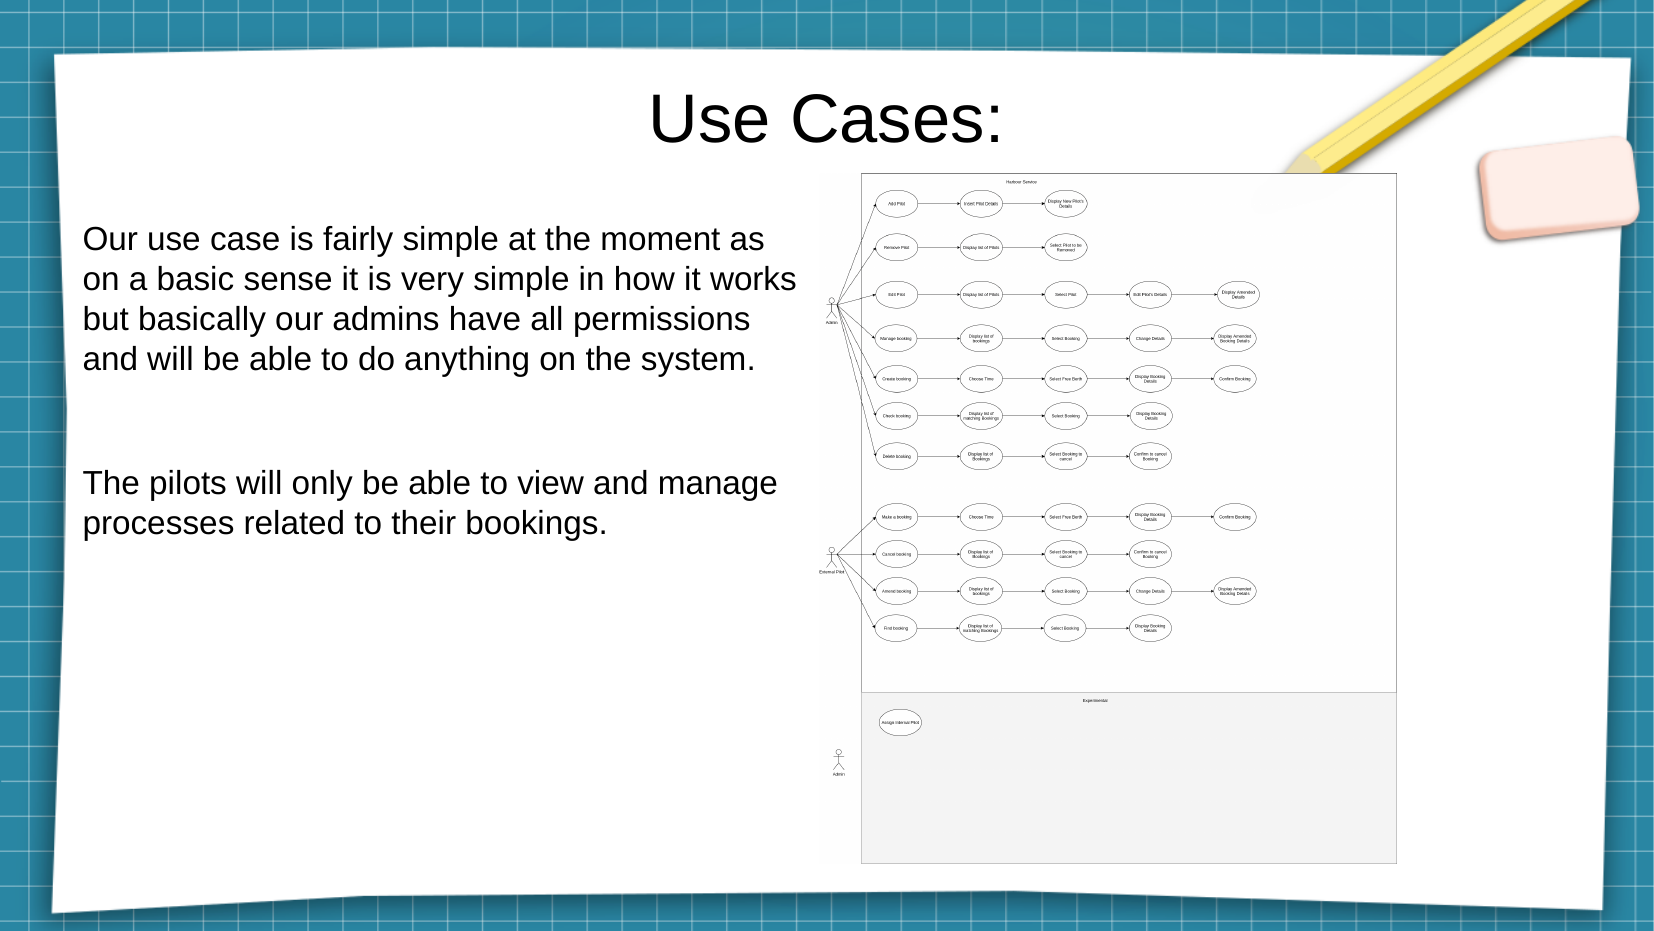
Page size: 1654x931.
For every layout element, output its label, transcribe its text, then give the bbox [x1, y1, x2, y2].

text_box Our use case is fairly simple at the moment as on a basic sense it is very simple in how it works but basically our admins have all permissions and will be able to do anything on the system. The pilots will only be able to view and manage processes related to their bookings. [82, 217, 809, 757]
picture [0, 0, 1654, 931]
title Use Cases: [82, 37, 1571, 193]
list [819, 173, 1397, 864]
